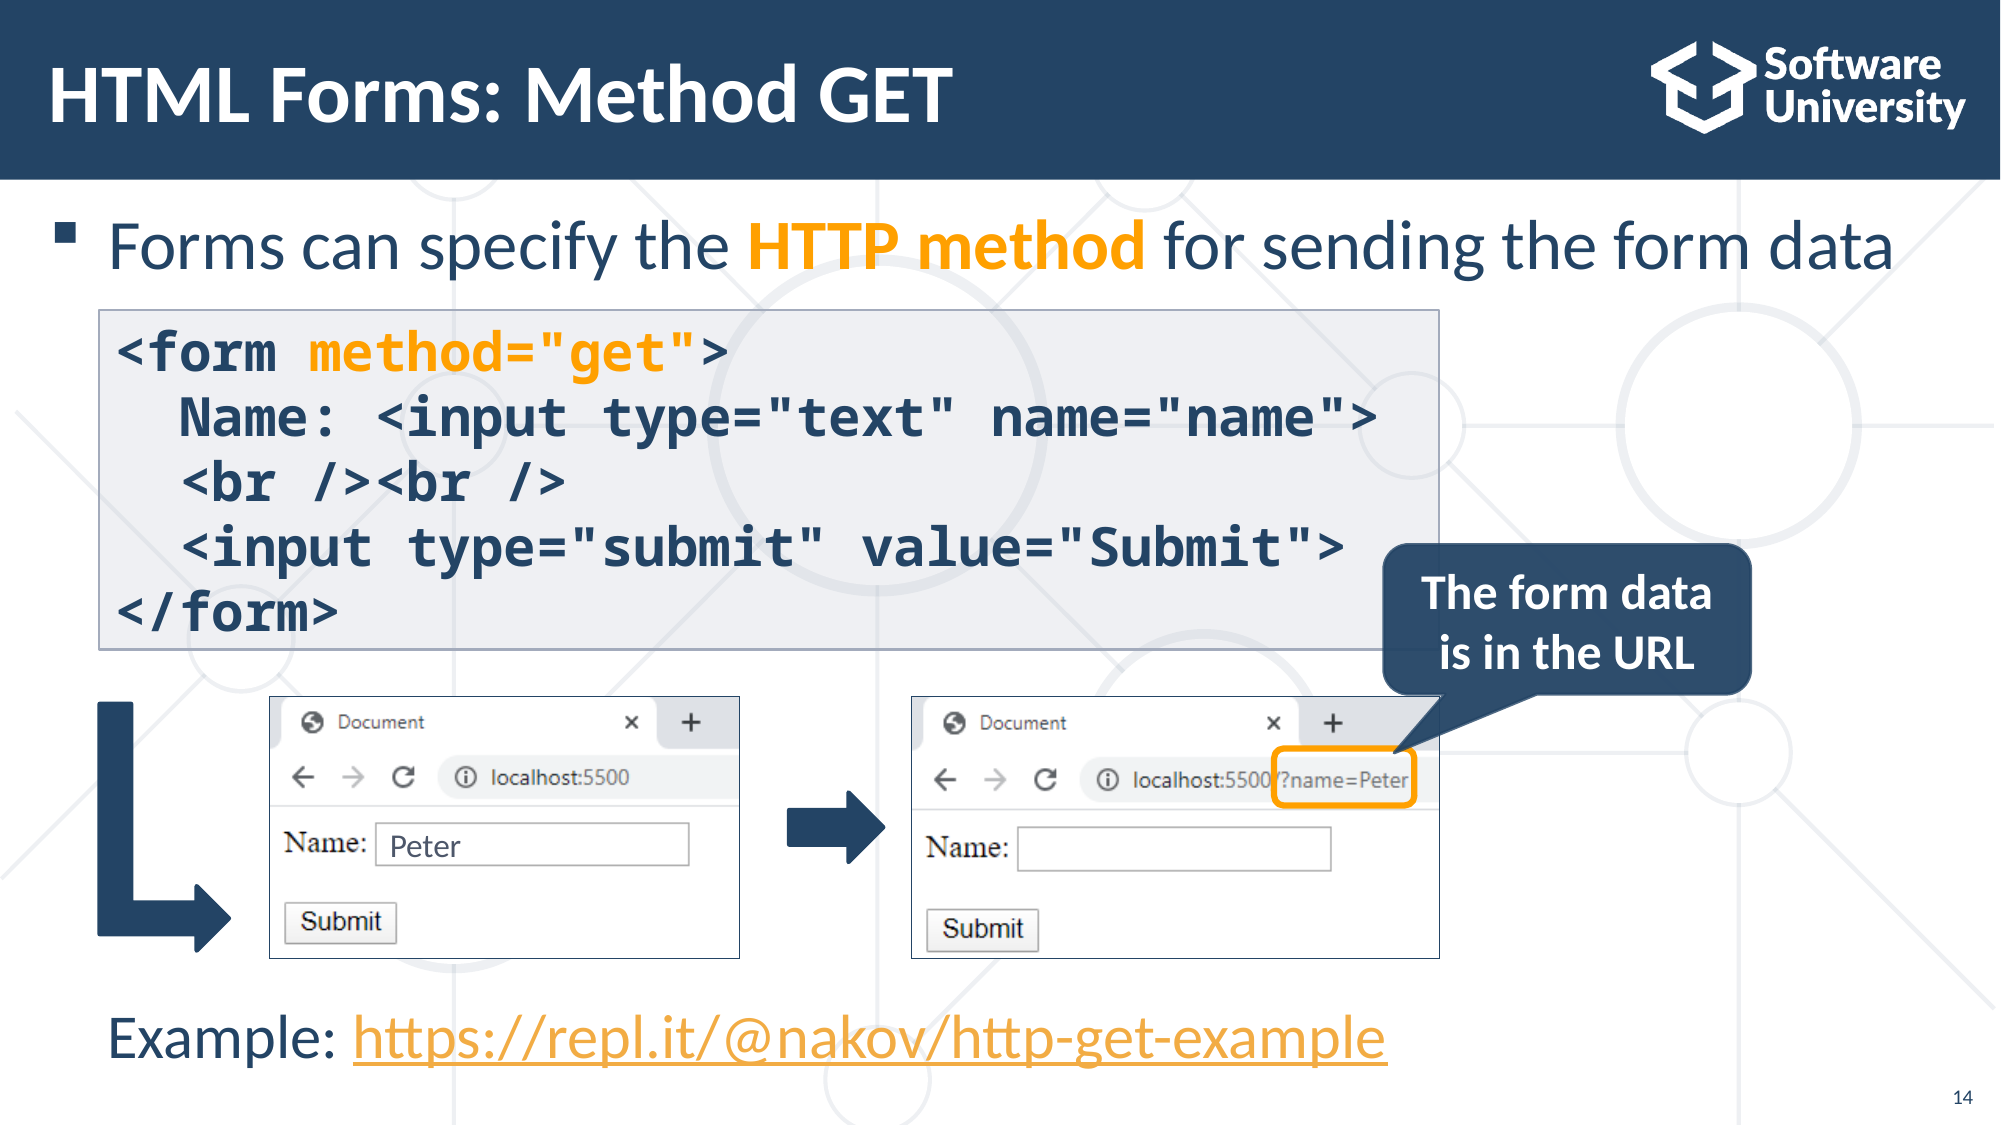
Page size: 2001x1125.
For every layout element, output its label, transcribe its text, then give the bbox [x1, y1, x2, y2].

picture [911, 695, 1440, 959]
text_box [786, 790, 886, 865]
text_box <form method="get"> Name: <input type="text" name="name"> <br /><br /> <input type="submit" value="Submit"> </form> [99, 309, 1440, 650]
picture [1651, 41, 1966, 134]
text_box [97, 701, 232, 953]
slide_number 14 [1927, 1067, 1989, 1117]
title HTML Forms: Method GET [31, 16, 1625, 162]
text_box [268, 695, 740, 959]
text_box Example: https://repl.it/@nakov/http-get-example [92, 988, 1403, 1078]
text_box The form data is in the URL [1381, 542, 1753, 735]
list Forms can specify the HTTP method for sending the form data [31, 188, 1968, 1103]
